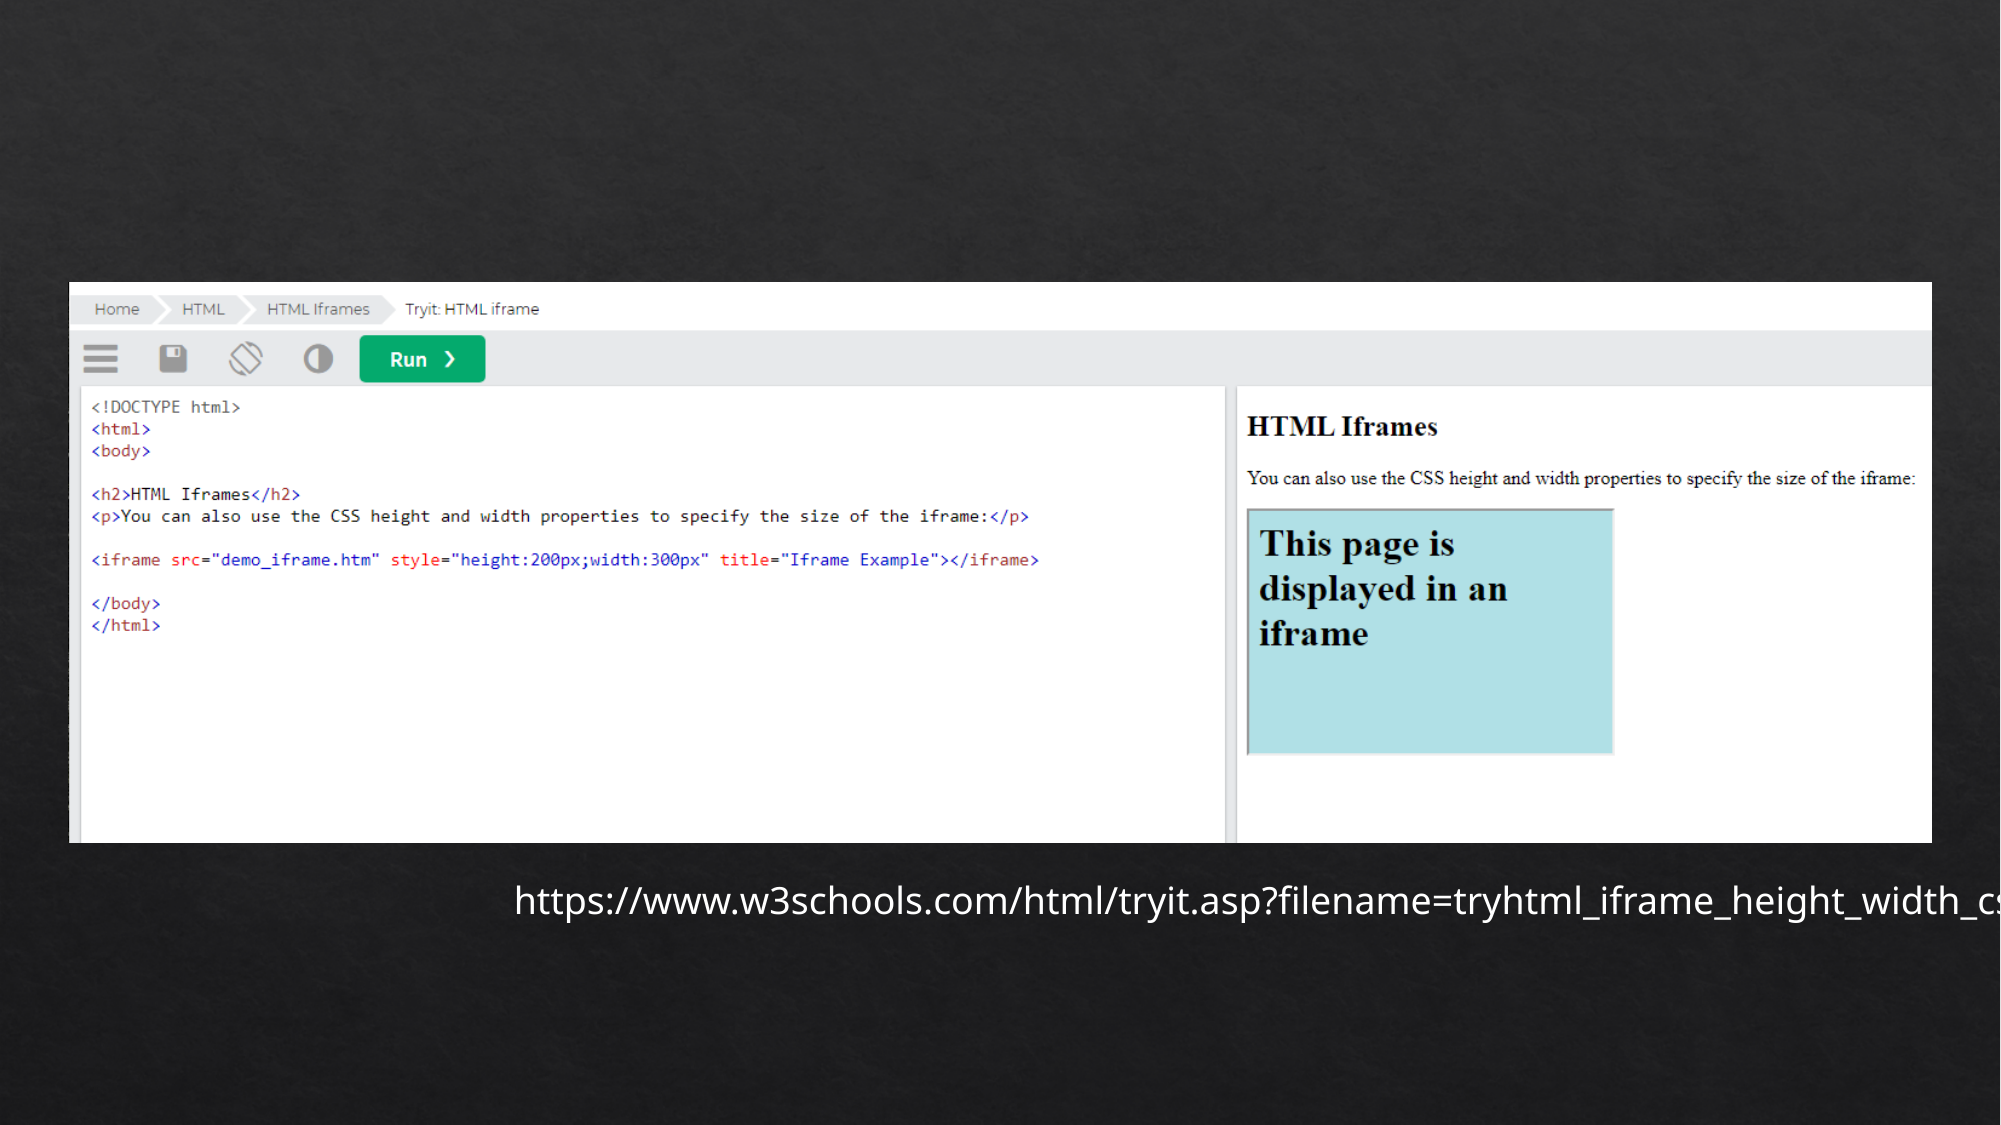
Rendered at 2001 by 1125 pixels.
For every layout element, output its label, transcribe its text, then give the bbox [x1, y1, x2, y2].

picture [67, 282, 1932, 843]
text_box https://www.w3schools.com/html/tryit.asp?filename=tryhtml_iframe_height_width_css [499, 869, 2000, 930]
